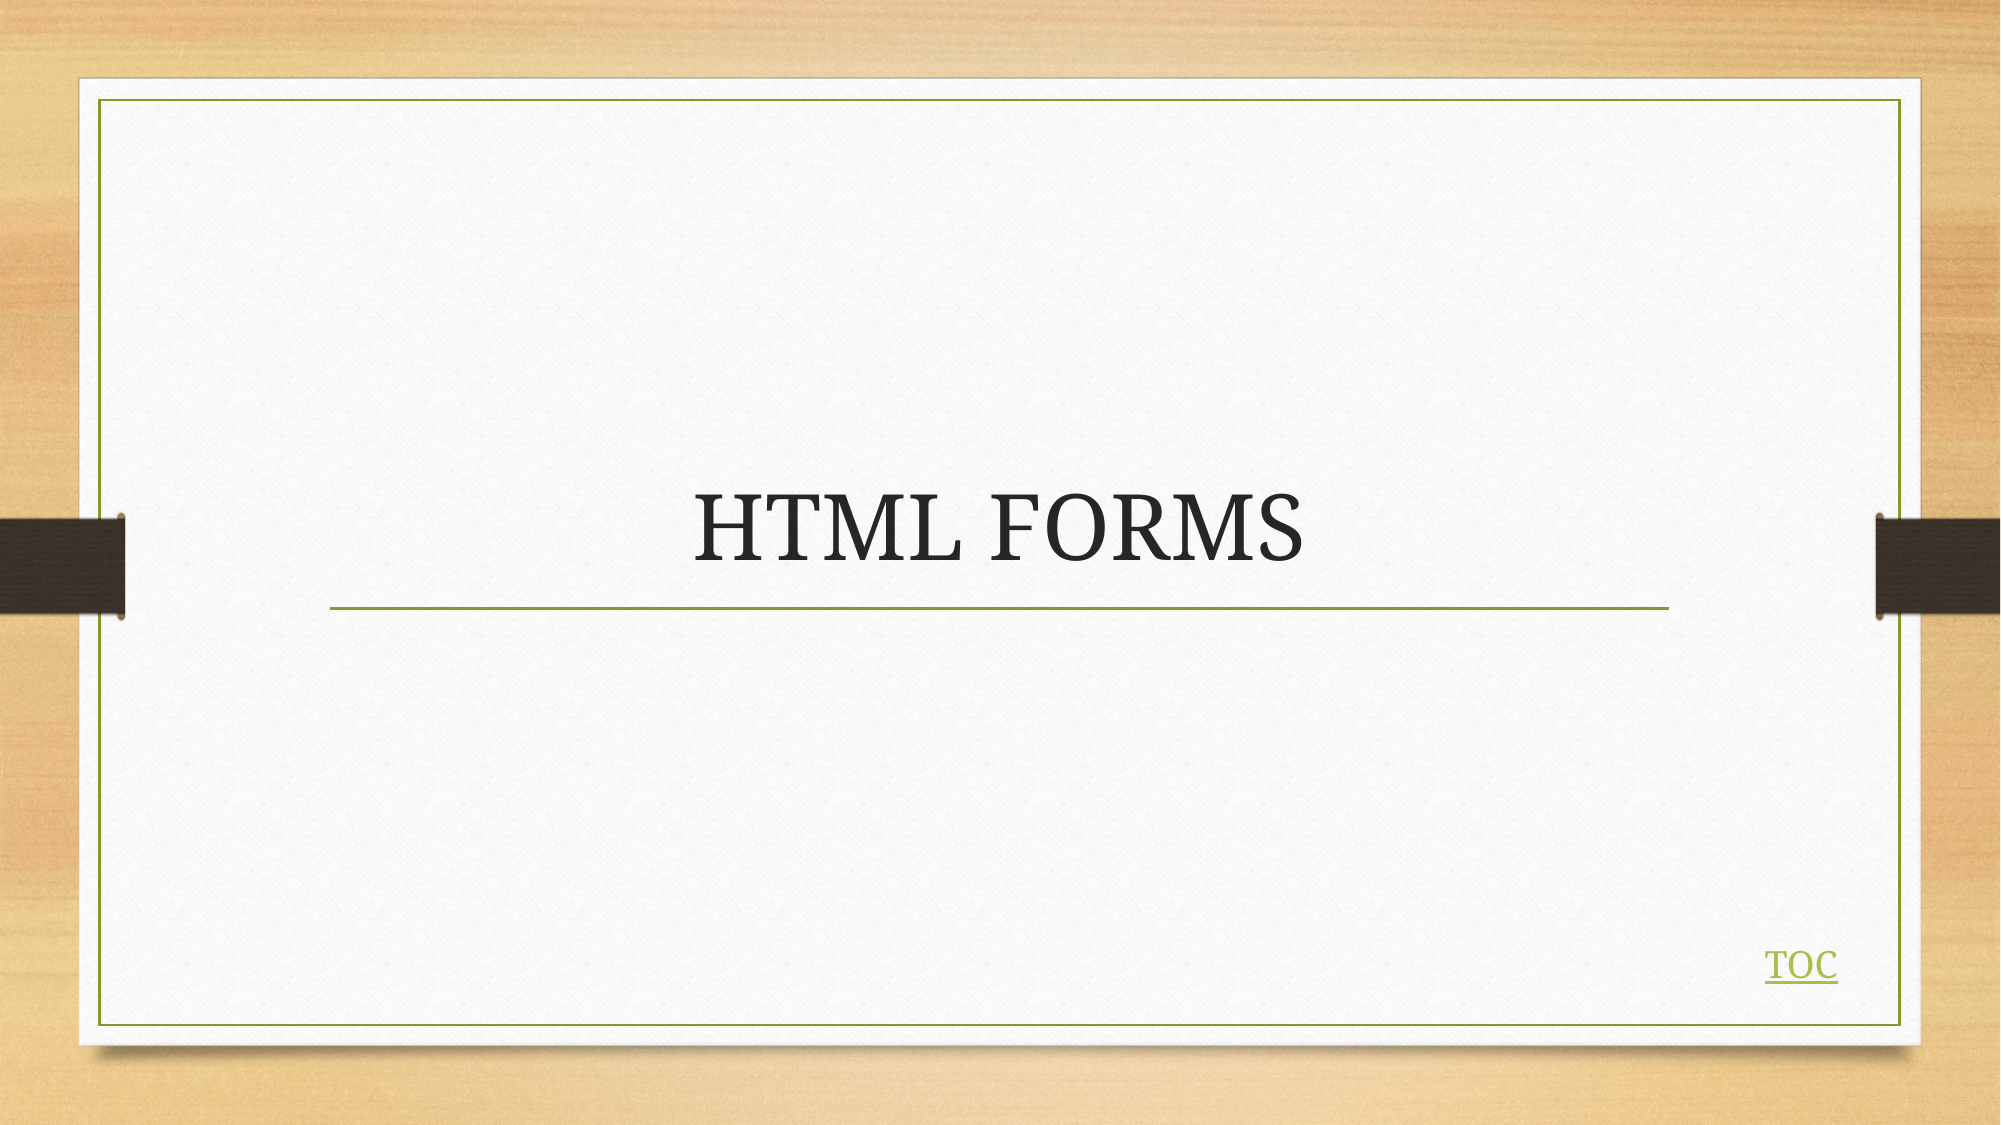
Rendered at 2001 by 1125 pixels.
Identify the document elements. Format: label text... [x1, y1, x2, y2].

text_box TOC [1749, 933, 1884, 1000]
picture [0, 0, 2001, 1125]
title HTML FORMS [330, 287, 1669, 587]
